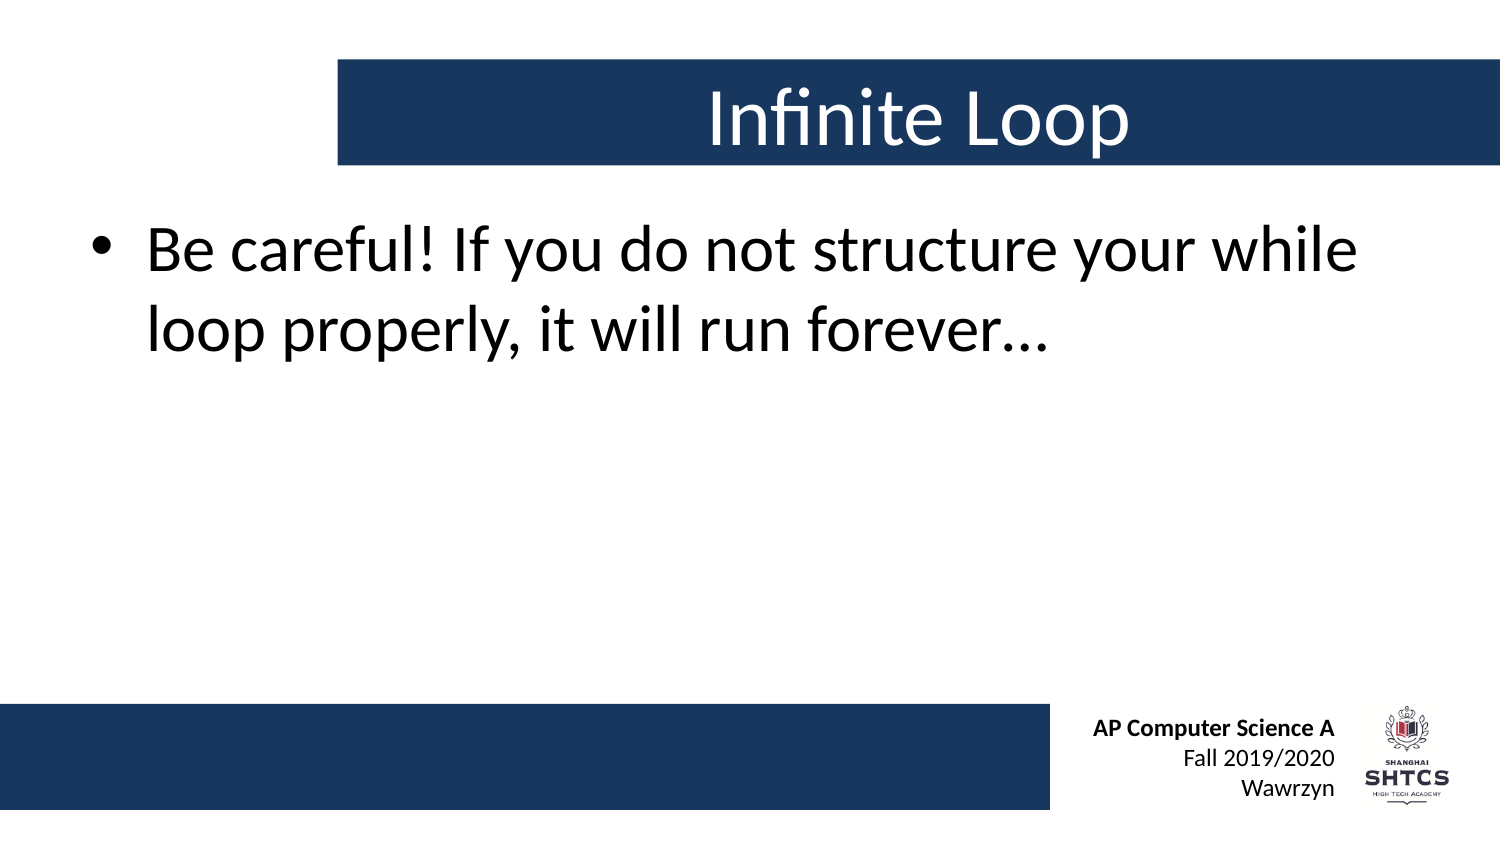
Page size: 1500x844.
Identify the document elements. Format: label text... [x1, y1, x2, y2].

title Infinite Loop [337, 59, 1500, 166]
list Be careful! If you do not structure your while loop properly, it will run forever… [75, 196, 1425, 685]
picture [1360, 703, 1453, 810]
